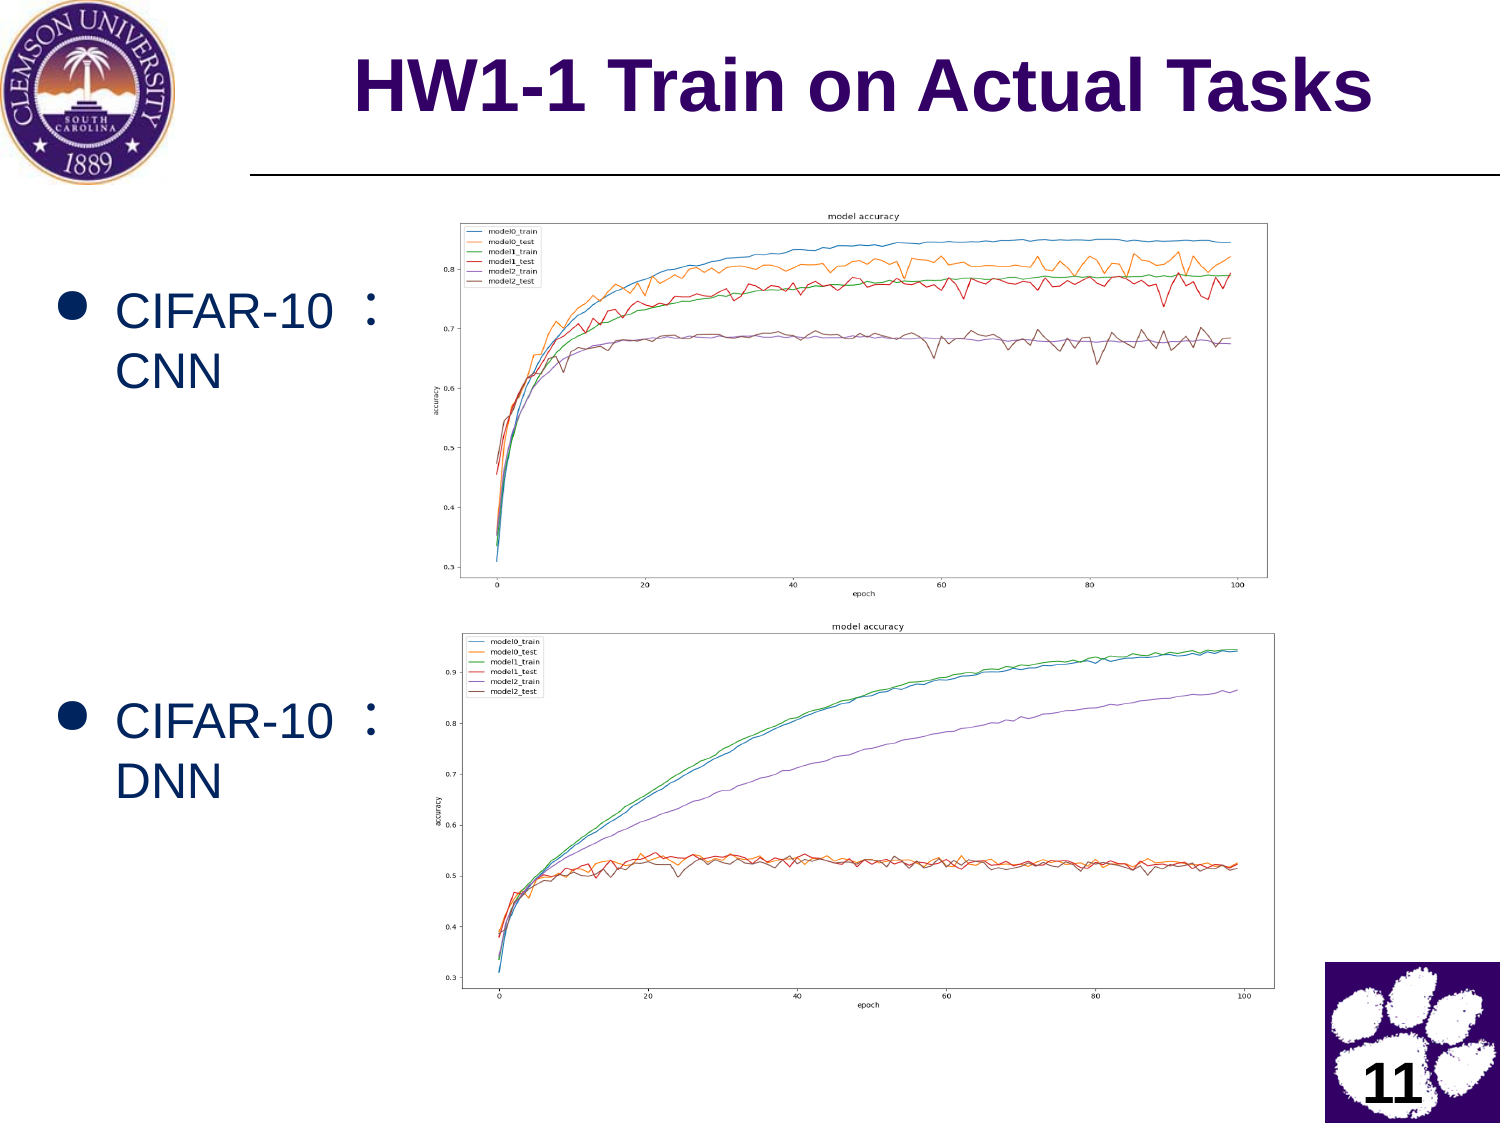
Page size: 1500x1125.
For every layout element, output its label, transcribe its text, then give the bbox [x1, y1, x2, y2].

picture [0, 0, 175, 185]
text_box CIFAR-10： DNN [24, 673, 411, 814]
picture [416, 610, 1289, 1018]
picture [399, 205, 1289, 603]
picture [1325, 962, 1500, 1123]
text_box CIFAR-10： CNN [24, 263, 394, 405]
title HW1-1 Train on Actual Tasks [270, 16, 1459, 162]
